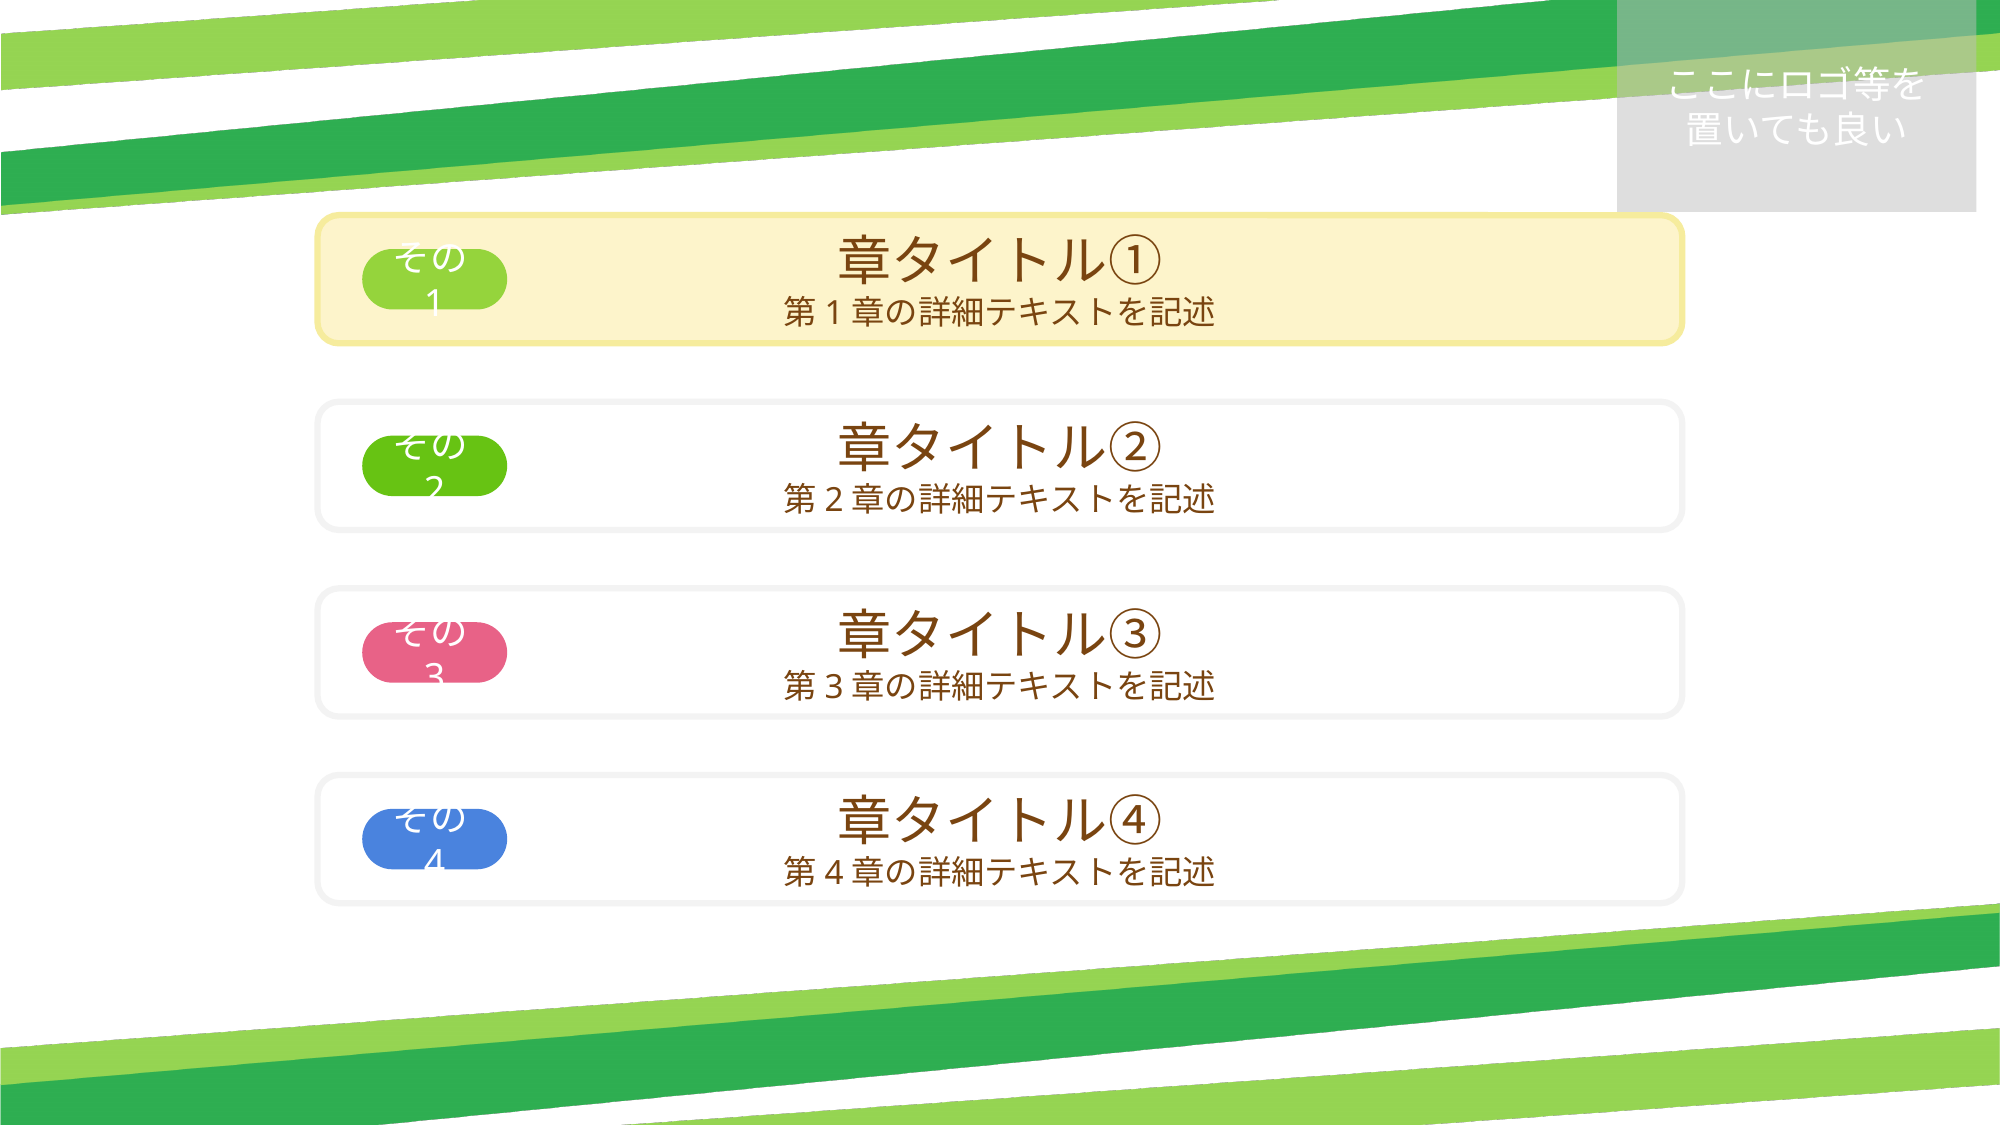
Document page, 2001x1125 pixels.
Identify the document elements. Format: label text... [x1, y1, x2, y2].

text_box その1 [362, 249, 508, 310]
text_box 章タイトル④ 第4章の詳細テキストを記述 [316, 773, 1684, 903]
picture [0, 0, 2000, 215]
text_box その4 [362, 808, 508, 870]
text_box 章タイトル② 第2章の詳細テキストを記述 [316, 400, 1684, 531]
text_box 章タイトル③ 第3章の詳細テキストを記述 [316, 587, 1684, 718]
text_box 章タイトル① 第1章の詳細テキストを記述 [316, 215, 1684, 345]
text_box その3 [362, 622, 508, 683]
picture [0, 903, 2000, 1125]
text_box その2 [362, 435, 508, 497]
